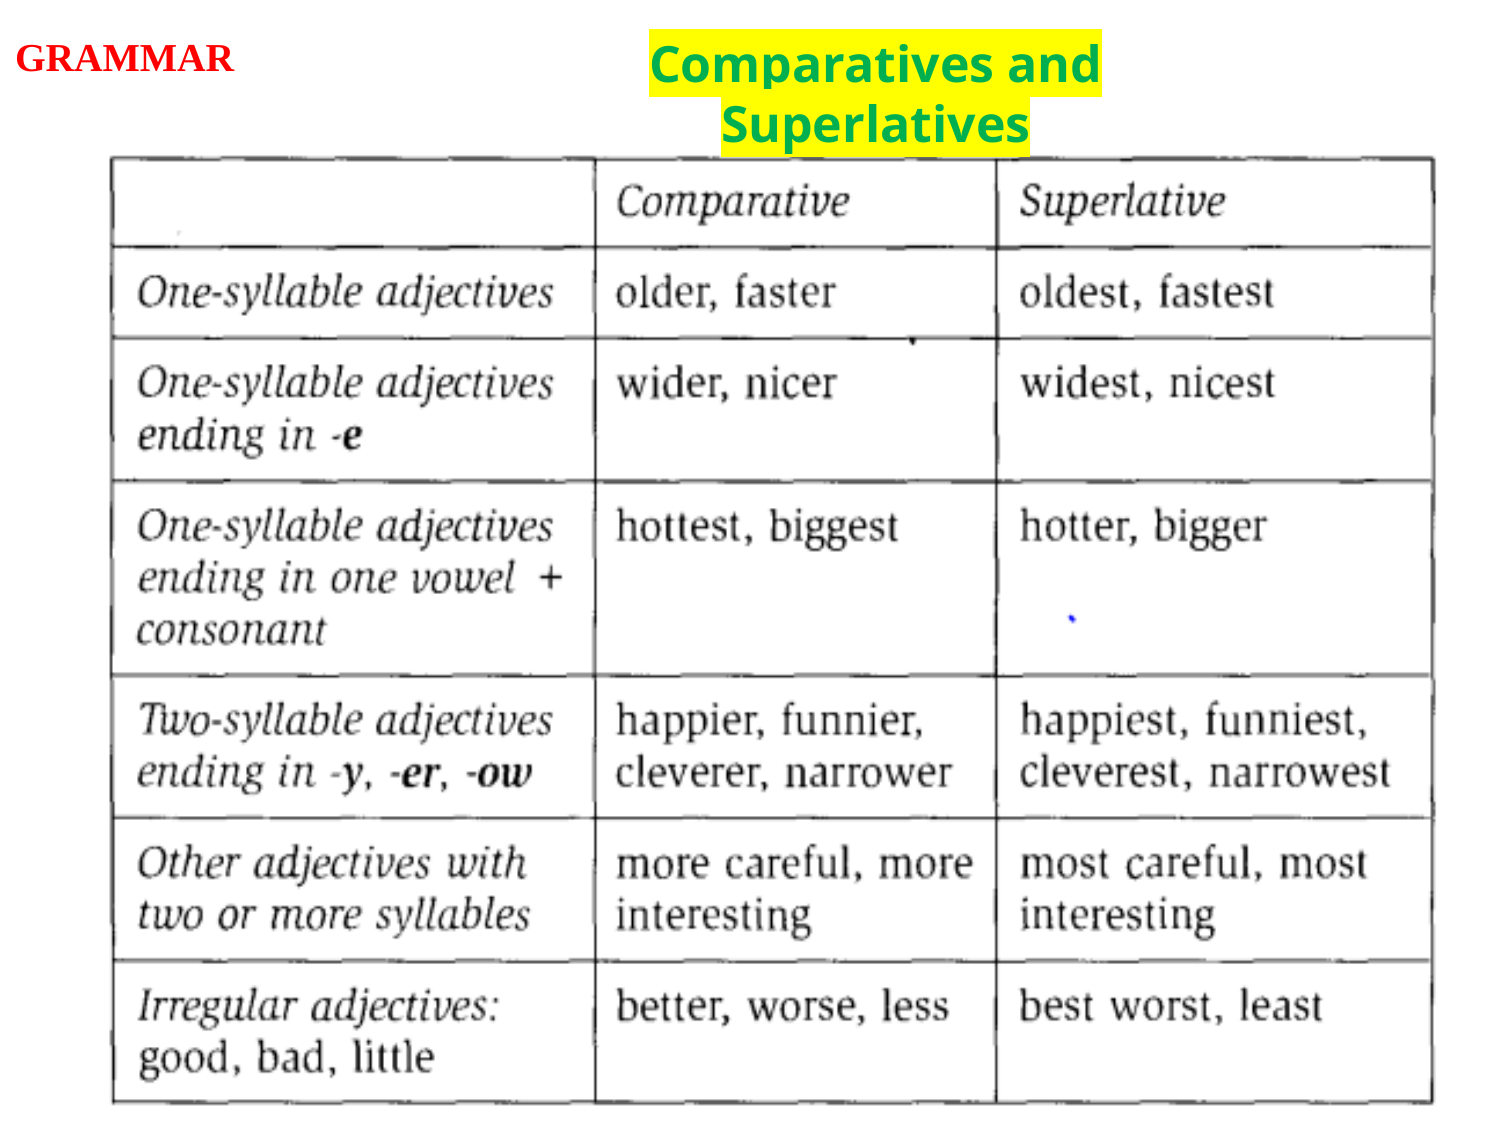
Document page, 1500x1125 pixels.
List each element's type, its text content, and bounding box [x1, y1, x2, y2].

picture [99, 131, 1451, 1118]
text_box GRAMMAR [0, 24, 350, 88]
text_box Comparatives and Superlatives [499, 24, 1252, 130]
